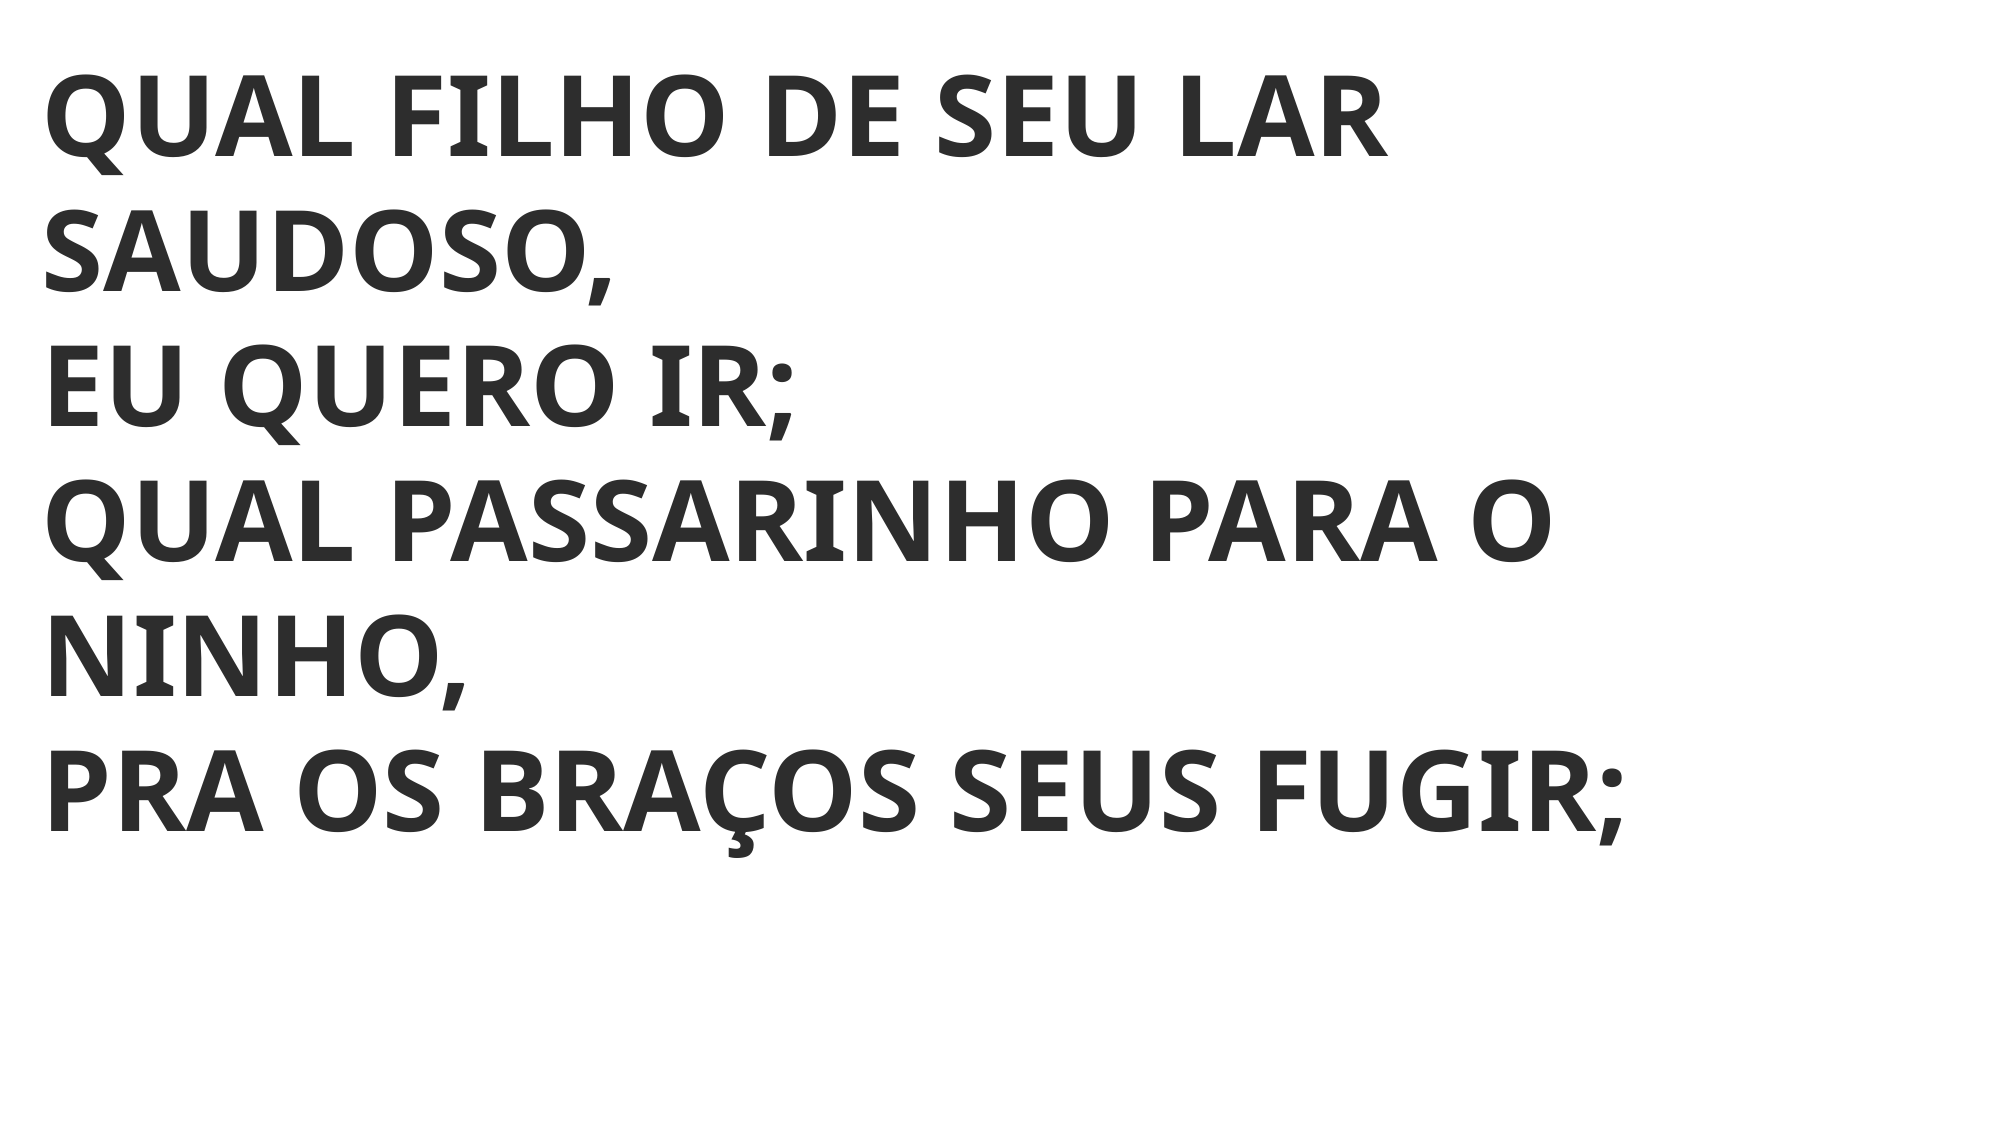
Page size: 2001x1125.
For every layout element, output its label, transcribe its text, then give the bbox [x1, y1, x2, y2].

text_box QUAL FILHO DE SEU LAR SAUDOSO, EU QUERO IR; QUAL PASSARINHO PARA O NINHO, PRA OS BRAÇOS SEUS FUGIR; [26, 37, 1960, 862]
